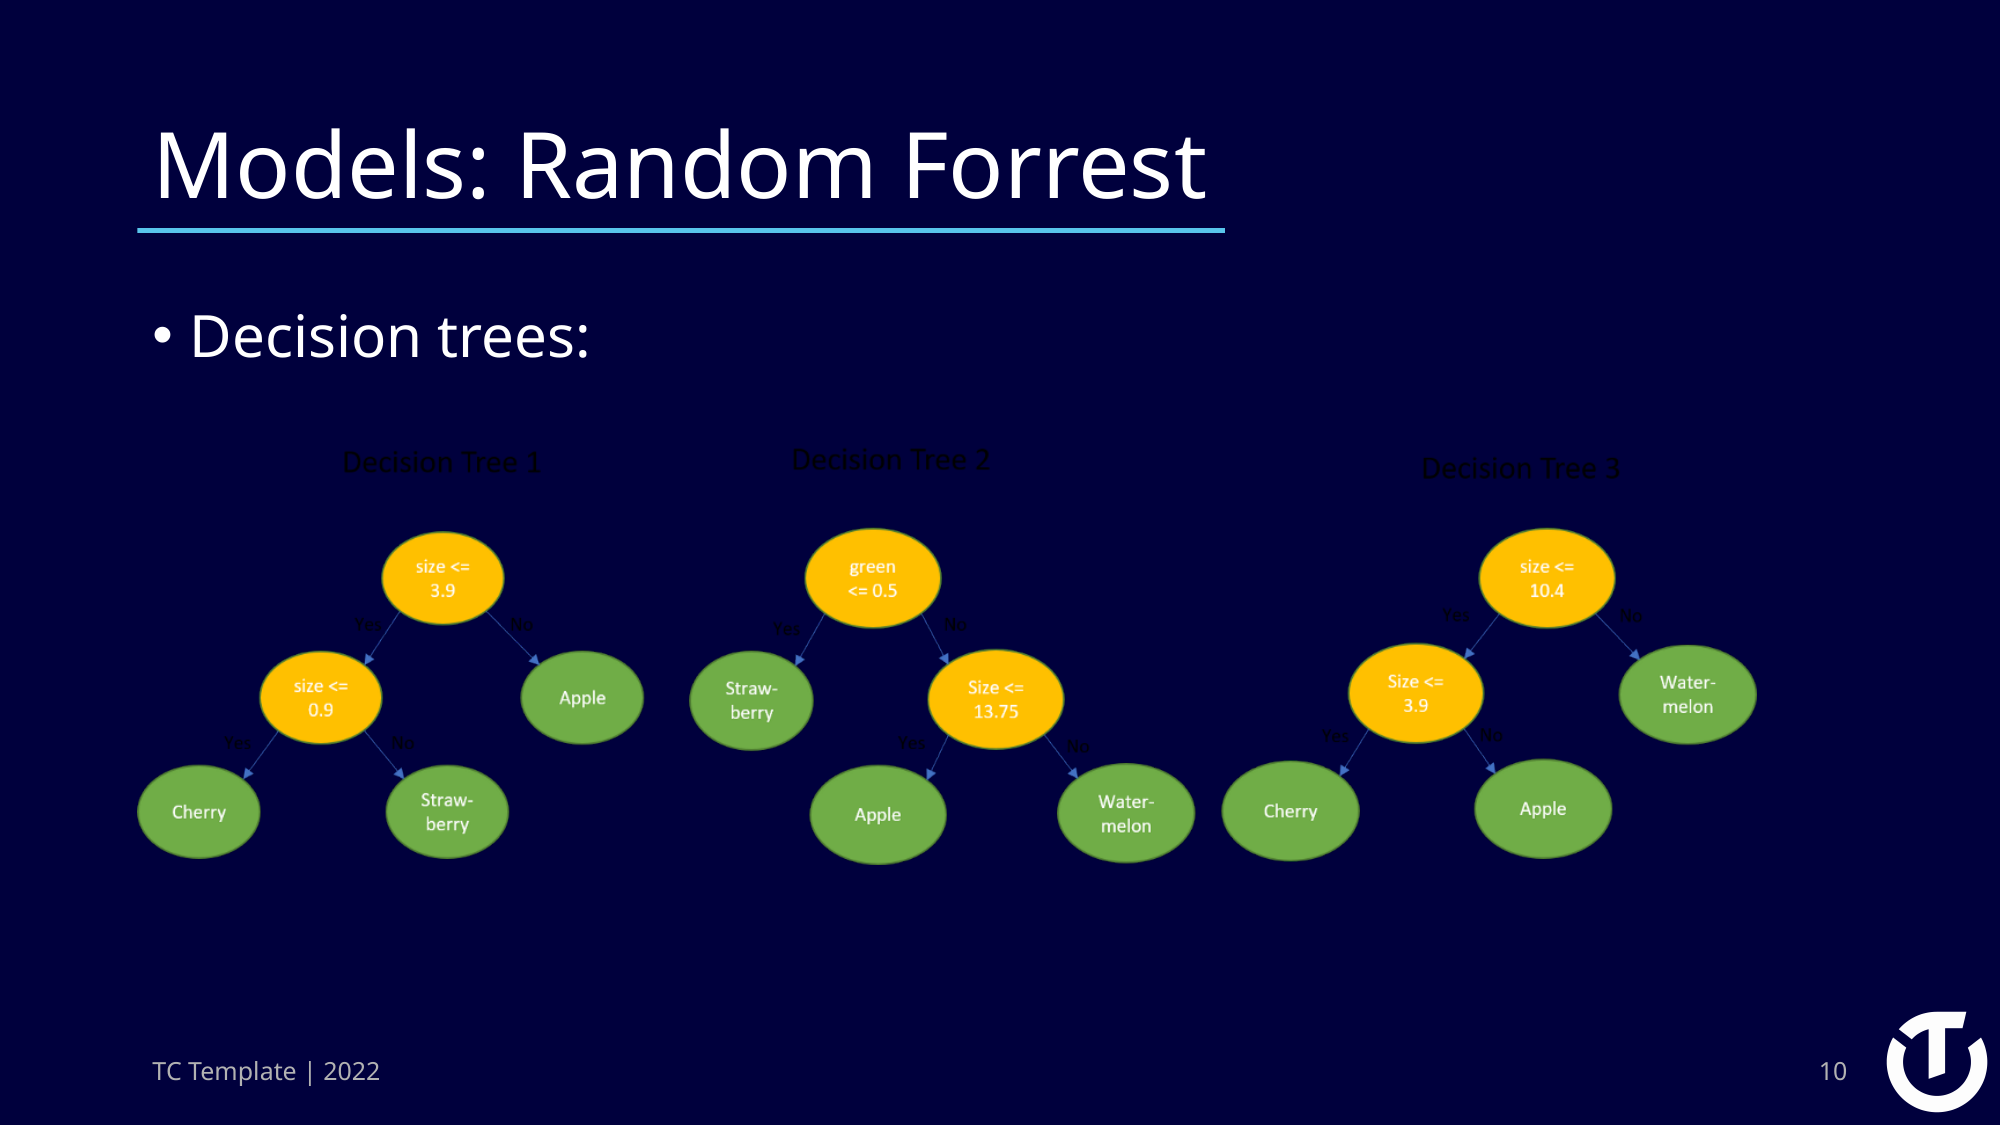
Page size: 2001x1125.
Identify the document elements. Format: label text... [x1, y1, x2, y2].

title Models: Random Forrest [137, 59, 1863, 278]
footer TC Template | 2022 [137, 1042, 813, 1103]
slide_number 10 [1412, 1042, 1863, 1103]
picture [1863, 988, 2001, 1125]
list Decision trees: [137, 299, 1863, 1014]
picture [137, 429, 1757, 865]
